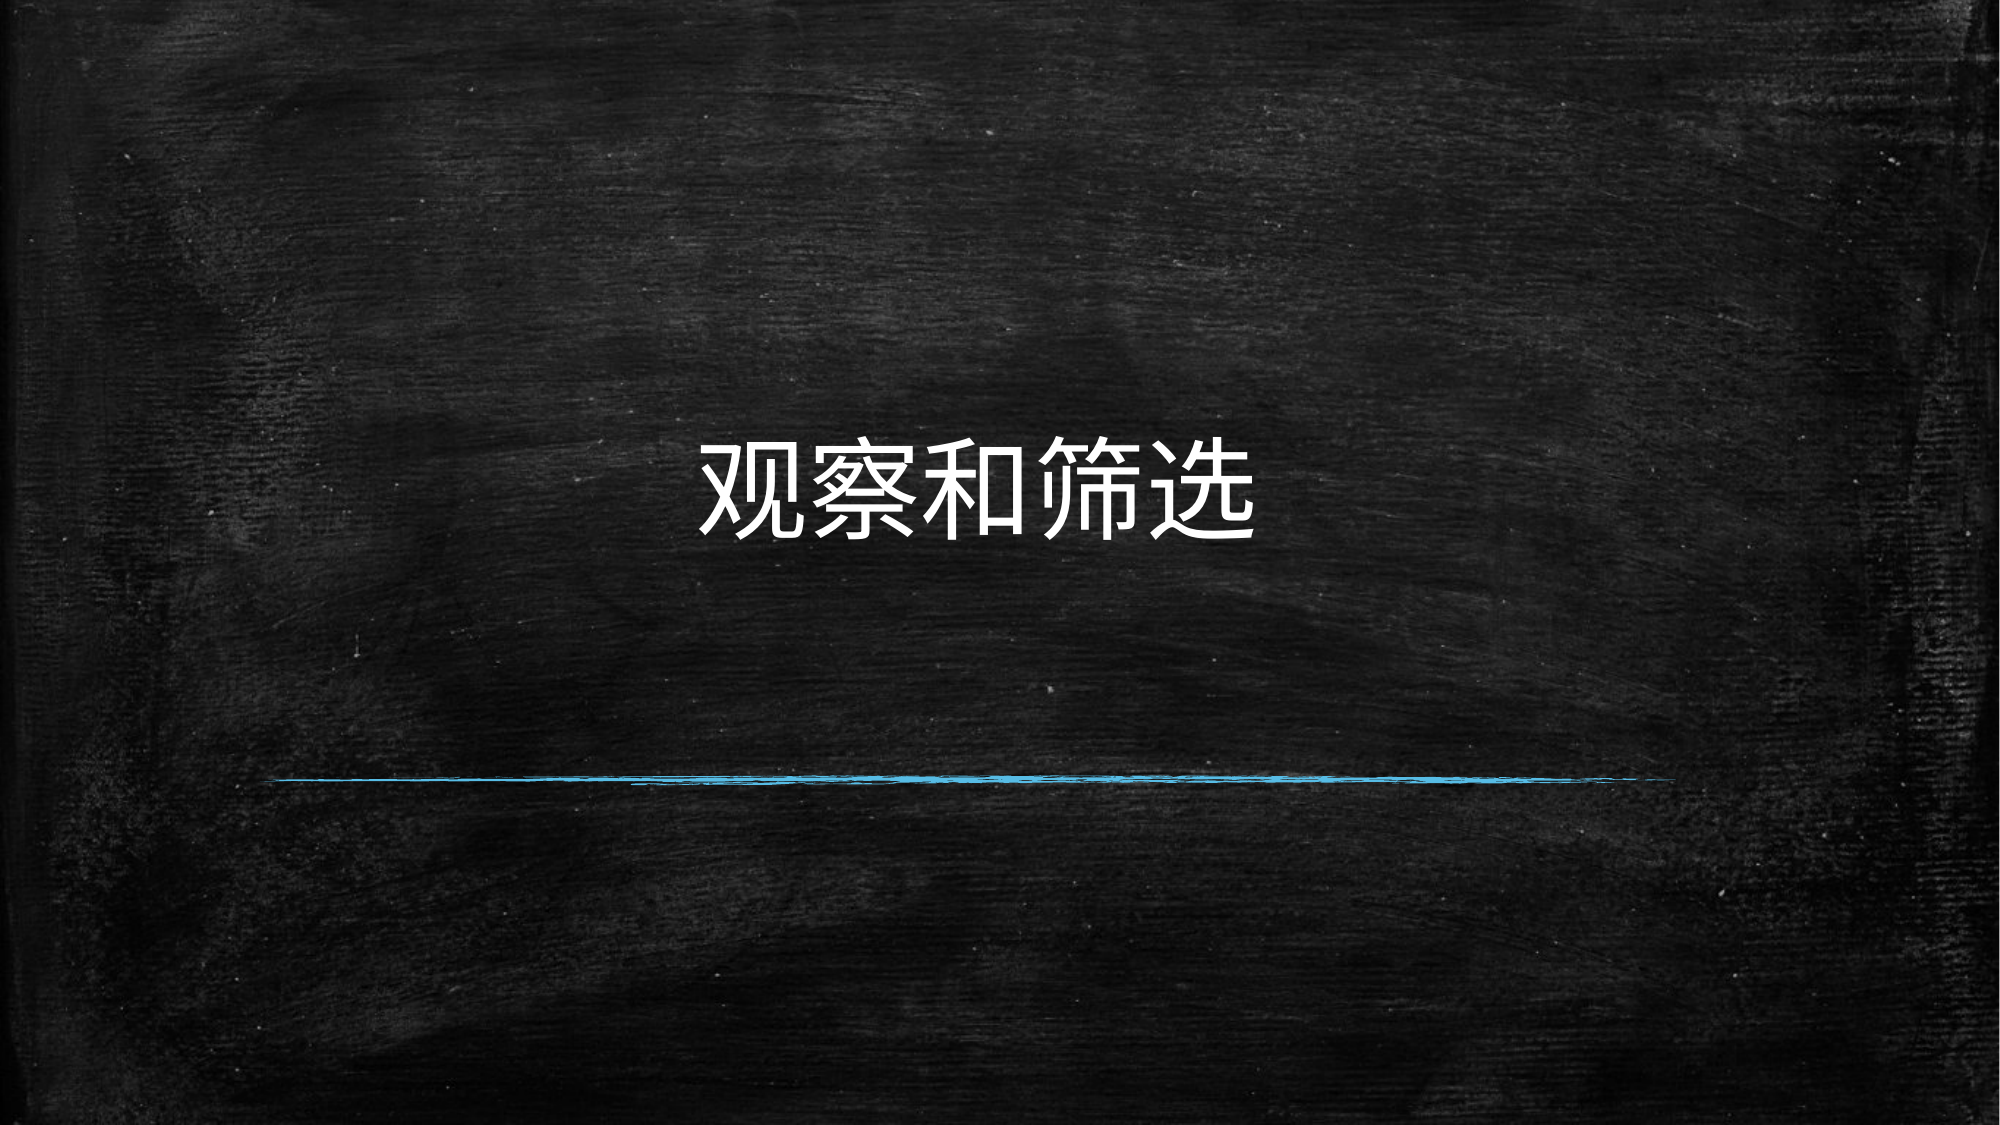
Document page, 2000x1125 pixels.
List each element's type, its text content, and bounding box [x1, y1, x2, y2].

title 观察和筛选 [680, 125, 1295, 563]
